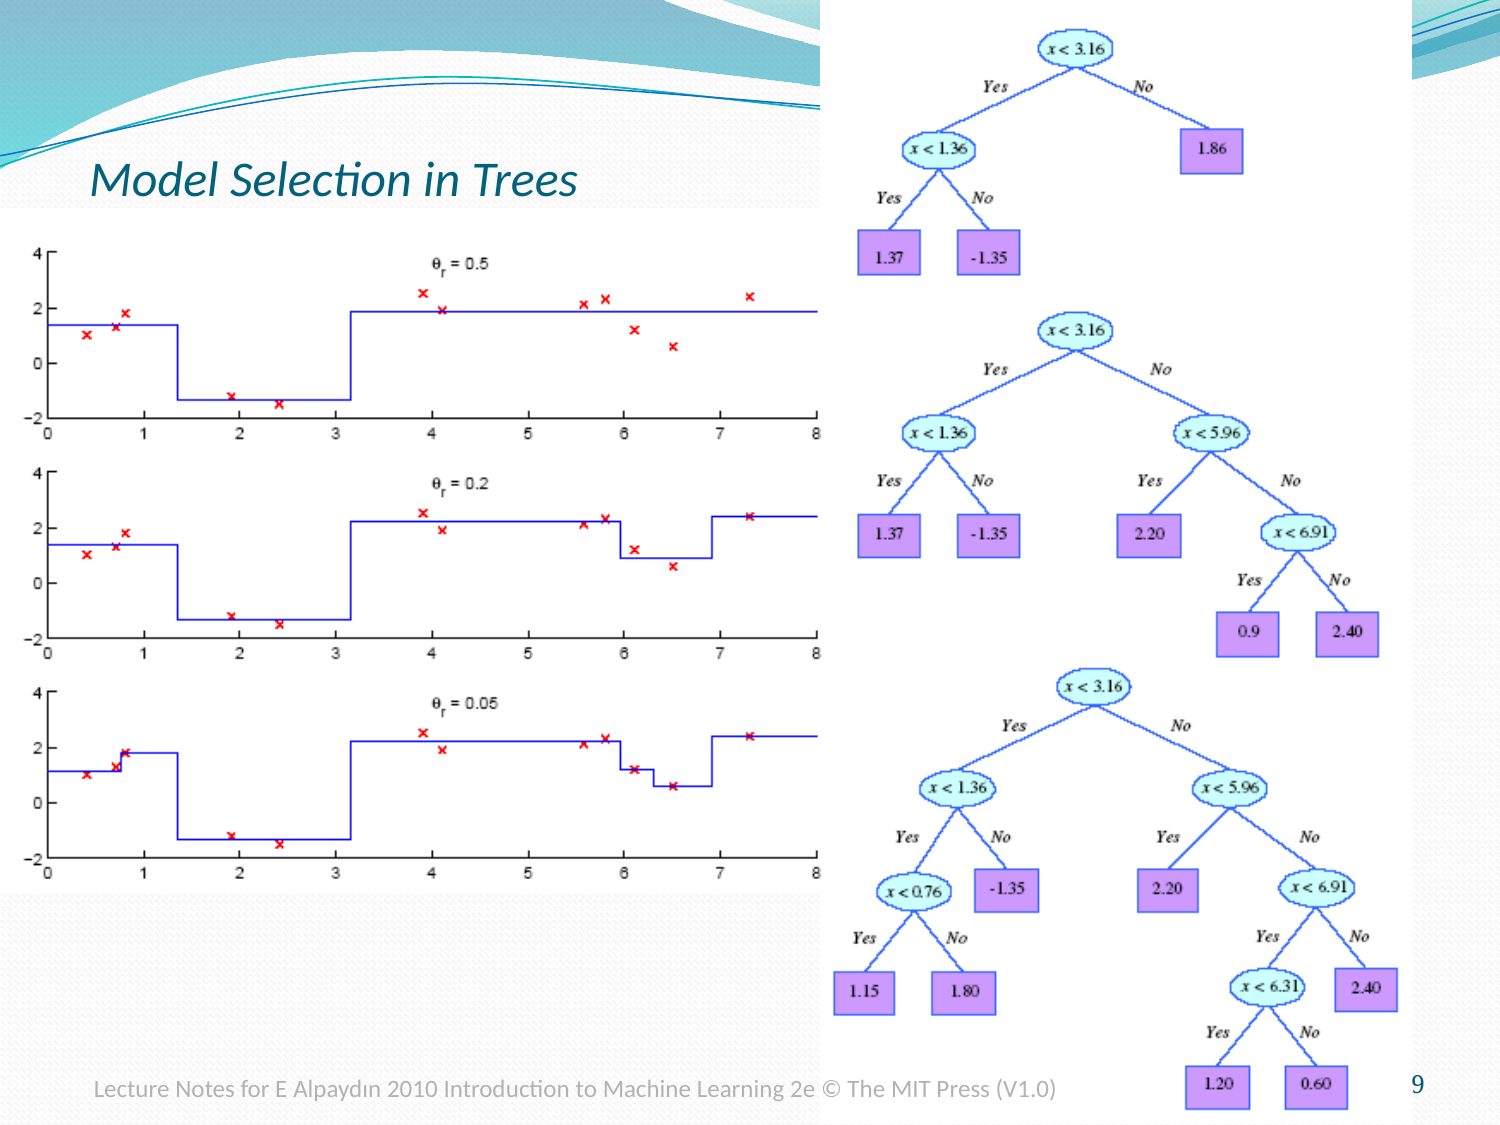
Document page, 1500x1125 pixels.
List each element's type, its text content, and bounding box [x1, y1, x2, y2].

slide_number 9 [1418, 1042, 1425, 1103]
text_box Model Selection in Trees [74, 139, 594, 207]
picture [0, 0, 1412, 1124]
footer Lecture Notes for E Alpaydın 2010 Introduction to Machine Learning 2e © The MIT Press (V1.0) [93, 1042, 813, 1103]
